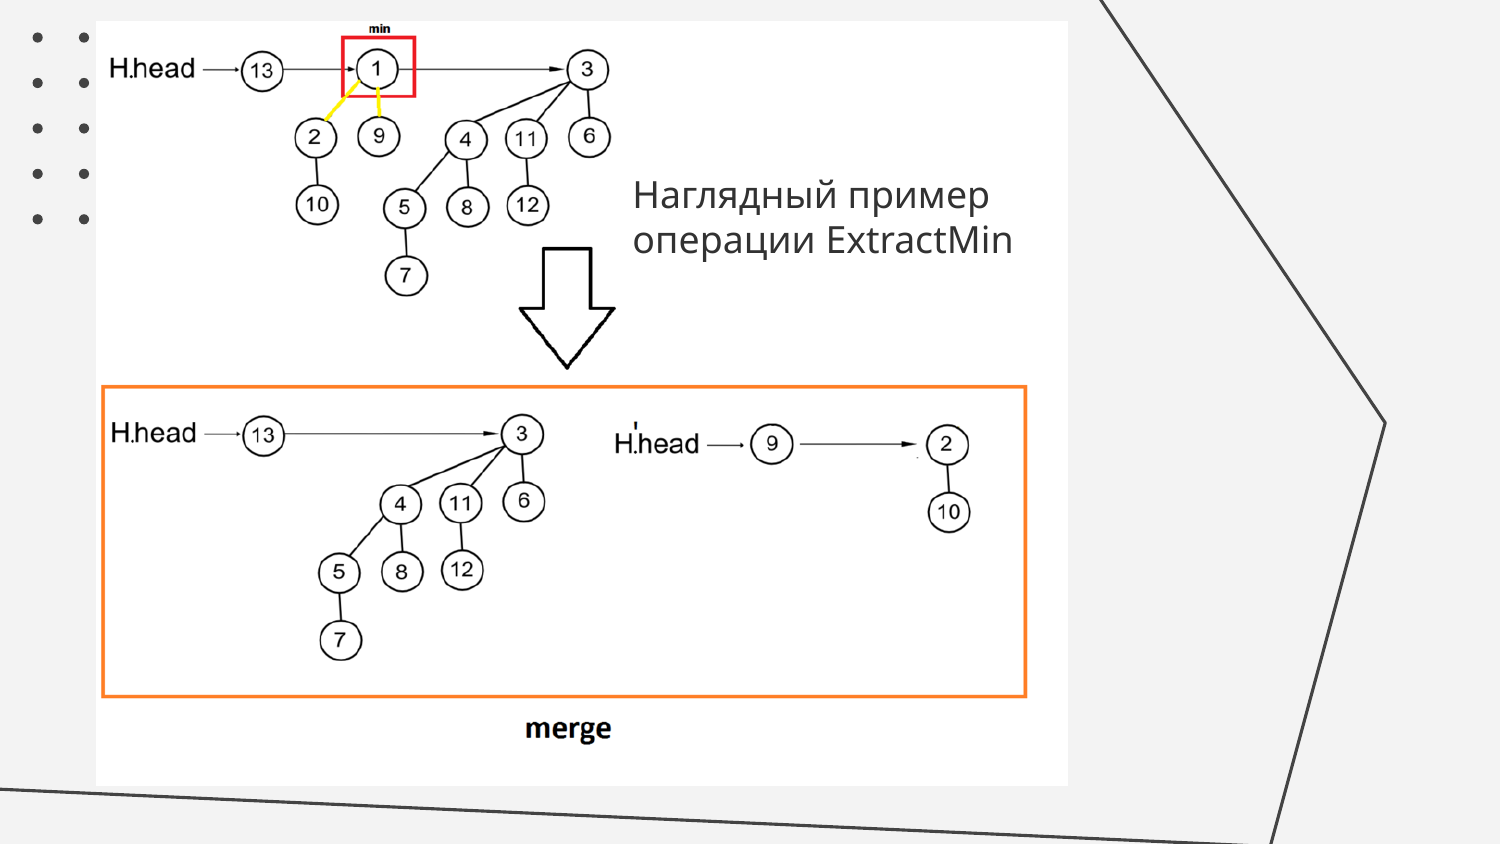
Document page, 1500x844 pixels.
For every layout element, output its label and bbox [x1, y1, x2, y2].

picture [96, 21, 1069, 787]
subtitle [1073, 388, 1459, 647]
